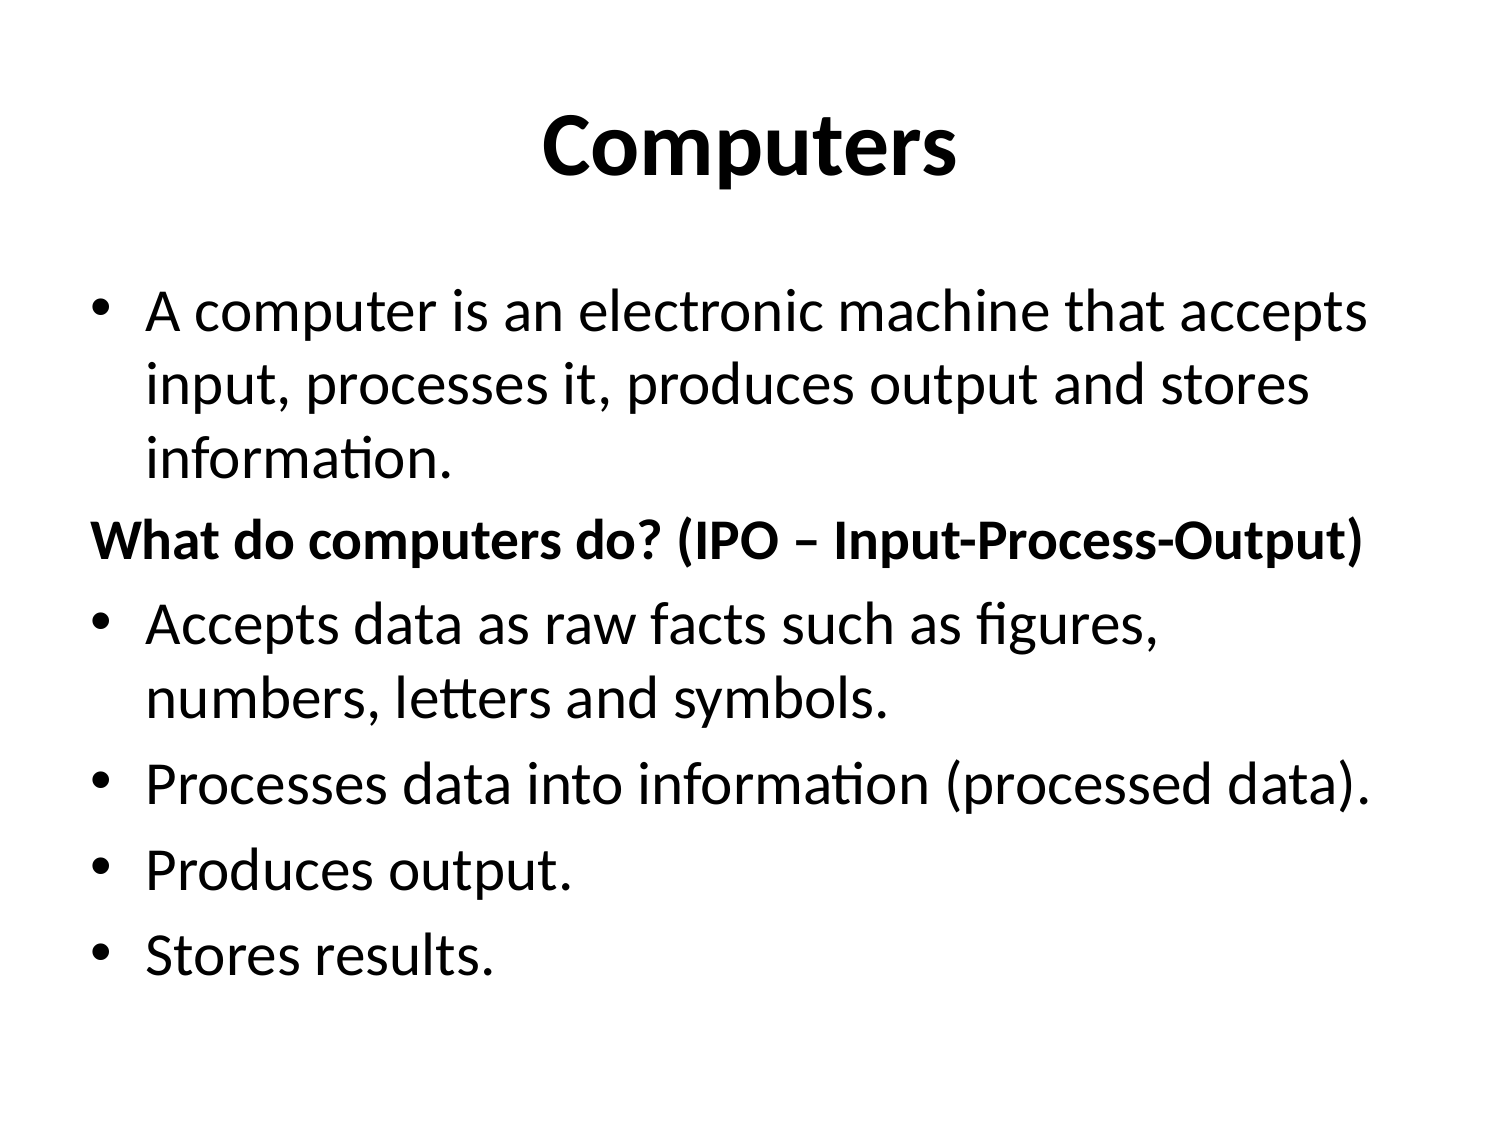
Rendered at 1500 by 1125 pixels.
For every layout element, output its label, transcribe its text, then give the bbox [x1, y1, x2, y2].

title Computers [75, 45, 1425, 233]
list A computer is an electronic machine that accepts input, processes it, produces output and stores information. What do computers do? (IPO – Input-Process-Output) Accepts data as raw facts such as figures, numbers, letters and symbols. Processes data into information (processed data). Produces output. Stores results. [75, 262, 1425, 1005]
